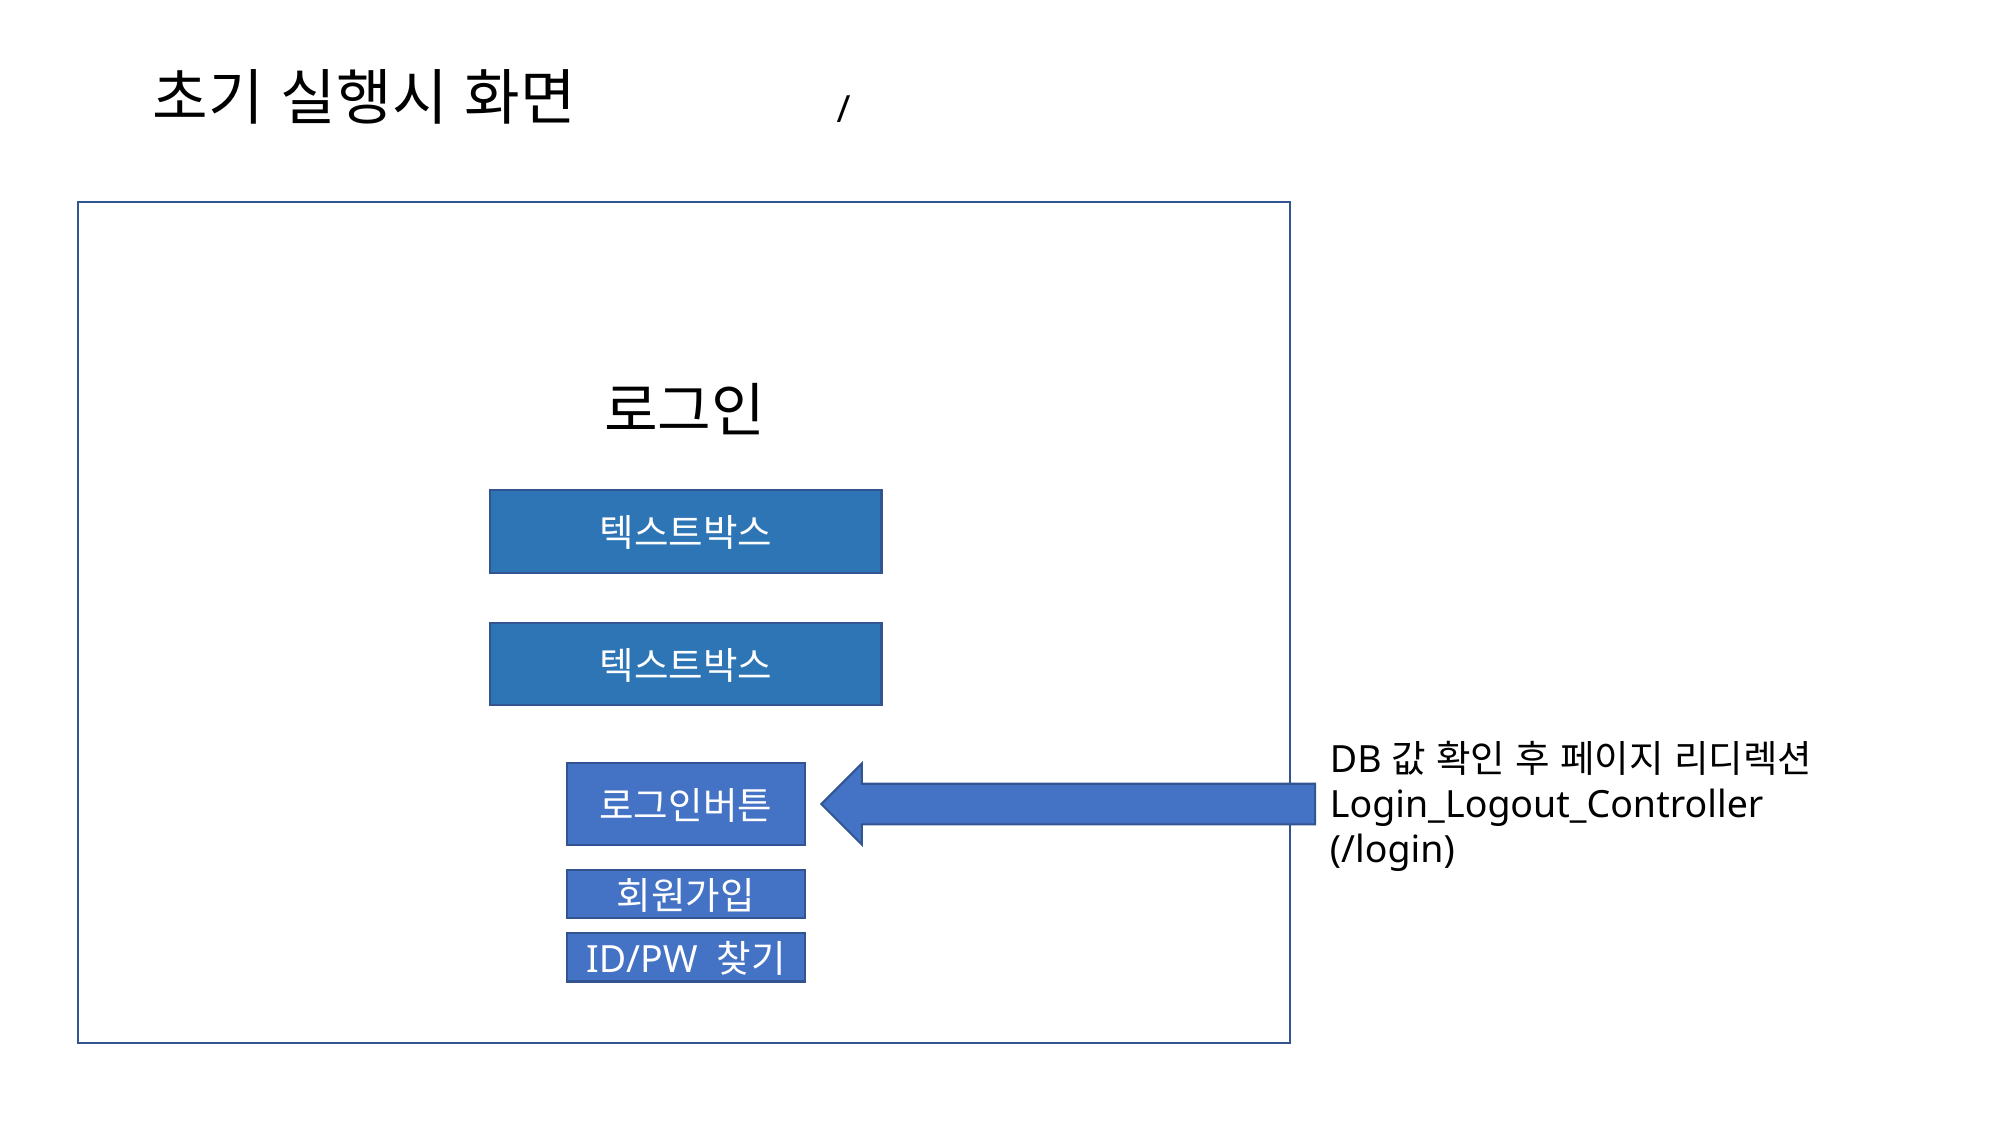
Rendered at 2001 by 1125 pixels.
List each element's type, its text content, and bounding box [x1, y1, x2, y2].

text_box 로그인버튼 [566, 762, 806, 846]
title 초기 실행시 화면 [137, 59, 1863, 141]
text_box [819, 761, 1317, 848]
text_box DB값 확인 후 페이지 리디렉션 Login_Logout_Controller (/login) [1314, 727, 1940, 878]
text_box 텍스트박스 [489, 622, 883, 706]
text_box / [821, 77, 1272, 138]
text_box 로그인 [459, 365, 910, 451]
text_box ID/PW 찾기 [566, 932, 806, 983]
text_box [77, 201, 1291, 1044]
text_box 회원가입 [566, 869, 806, 919]
text_box 텍스트박스 [489, 489, 883, 574]
